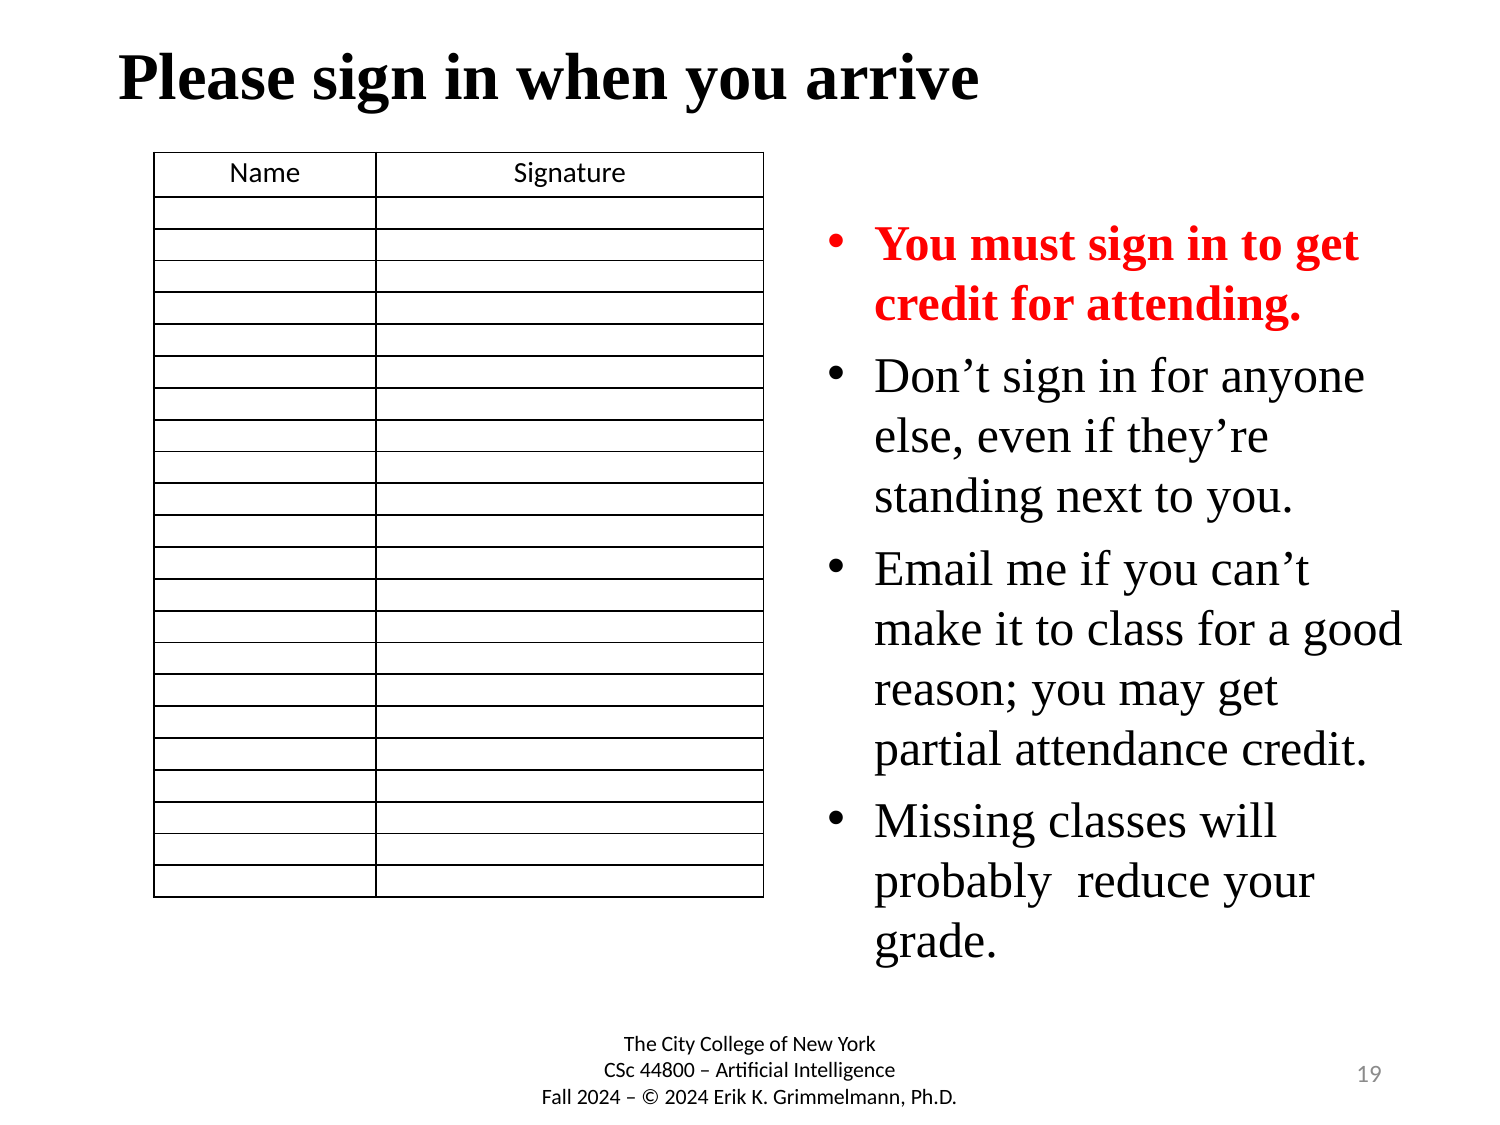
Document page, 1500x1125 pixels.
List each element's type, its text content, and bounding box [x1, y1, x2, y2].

table_cell [377, 261, 763, 291]
table_cell [377, 803, 763, 833]
table_cell [377, 516, 763, 546]
table_cell [377, 771, 763, 801]
table_cell [377, 357, 763, 387]
table_cell [377, 230, 763, 260]
table_cell [155, 389, 375, 419]
table_cell [377, 293, 763, 323]
table_cell [155, 866, 375, 896]
table_cell [377, 643, 763, 673]
table_cell [377, 198, 763, 228]
table_cell [155, 548, 375, 578]
table_cell [377, 484, 763, 514]
table_cell [155, 452, 375, 482]
table_cell [155, 580, 375, 610]
table_header Signature [377, 153, 763, 196]
table_cell [377, 580, 763, 610]
table_cell [155, 643, 375, 673]
table_cell [377, 612, 763, 642]
table_cell [155, 675, 375, 705]
table_cell [155, 516, 375, 546]
table_cell [377, 421, 763, 451]
table_cell [155, 293, 375, 323]
table_cell [155, 771, 375, 801]
table_cell [155, 261, 375, 291]
slide_number 19 [1059, 1042, 1397, 1103]
table_cell [377, 834, 763, 864]
text_box You must sign in to get credit for attending. Don’t sign in for anyone else, even if they’re standing next to you. Email me if you can’t make it to class for a good reason; you may get partial attendance credit. Missing classes will probably reduce your grade. [812, 202, 1423, 976]
table_cell [155, 421, 375, 451]
table_cell [377, 389, 763, 419]
table_cell [377, 452, 763, 482]
table_cell [155, 803, 375, 833]
table_cell [377, 707, 763, 737]
table_header Name [155, 153, 375, 196]
table_cell [377, 739, 763, 769]
table_cell [155, 612, 375, 642]
table_cell [155, 325, 375, 355]
table_cell [155, 707, 375, 737]
table_cell [377, 866, 763, 896]
table_cell [155, 739, 375, 769]
table_cell [377, 325, 763, 355]
table_cell [155, 230, 375, 260]
table_cell [377, 675, 763, 705]
table_cell [155, 357, 375, 387]
table_cell [155, 198, 375, 228]
title Please sign in when you arrive [103, 24, 1397, 132]
table_cell [377, 548, 763, 578]
table_cell [155, 834, 375, 864]
table_cell [155, 484, 375, 514]
